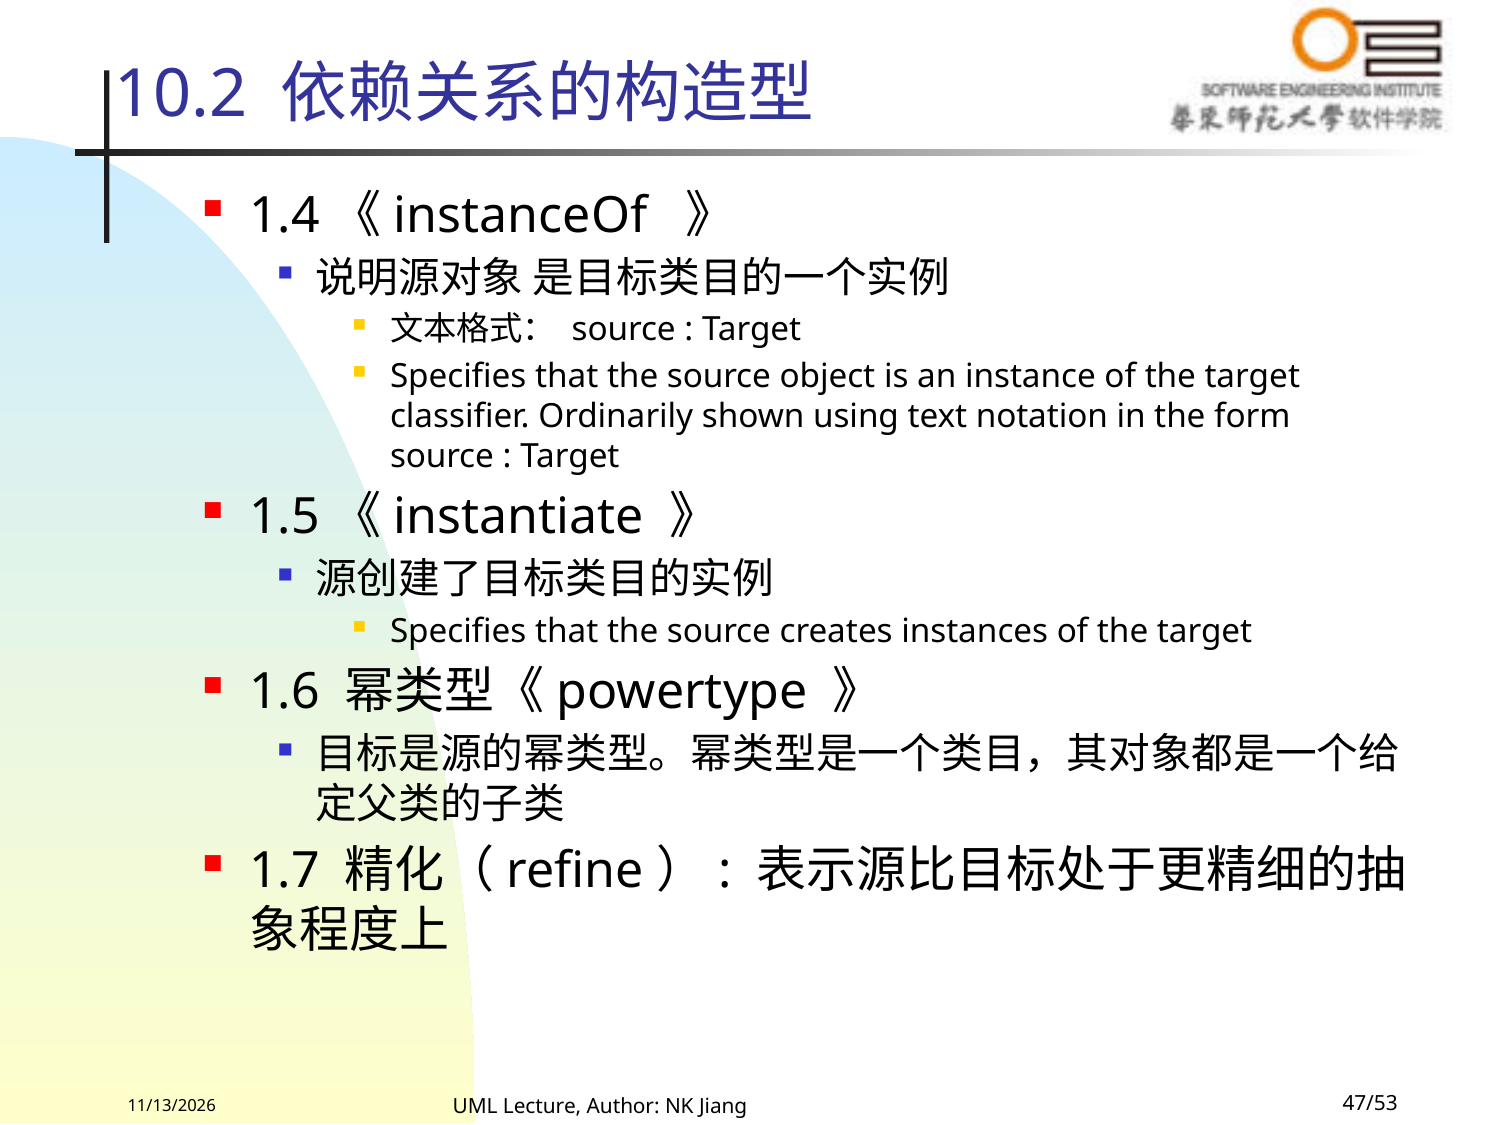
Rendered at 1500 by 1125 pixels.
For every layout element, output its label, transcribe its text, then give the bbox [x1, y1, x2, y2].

title 10.2 依赖关系的构造型 [99, 24, 1163, 138]
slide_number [112, 1074, 362, 1125]
list 1.4《instanceOf 》 说明源对象 是目标类目的一个实例 文本格式： source : Target Specifies that the source object is an instance of the target classifier. Ordinarily shown using text notation in the form source : Target 1.5《instantiate 》 源创建了目标类目的实例 Specifies that the source creates instances of the target 1.6 幂类型《powertype 》 目标是源的幂类型。幂类型是一个类目，其对象都是一个给定父类的子类 1.7 精化（refine）: 表示源比目标处于更精细的抽象程度上 [112, 174, 1438, 1063]
picture [1149, 0, 1463, 138]
slide_number 47/53 [1099, 1074, 1413, 1125]
footer UML Lecture, Author: NK Jiang [362, 1074, 838, 1125]
